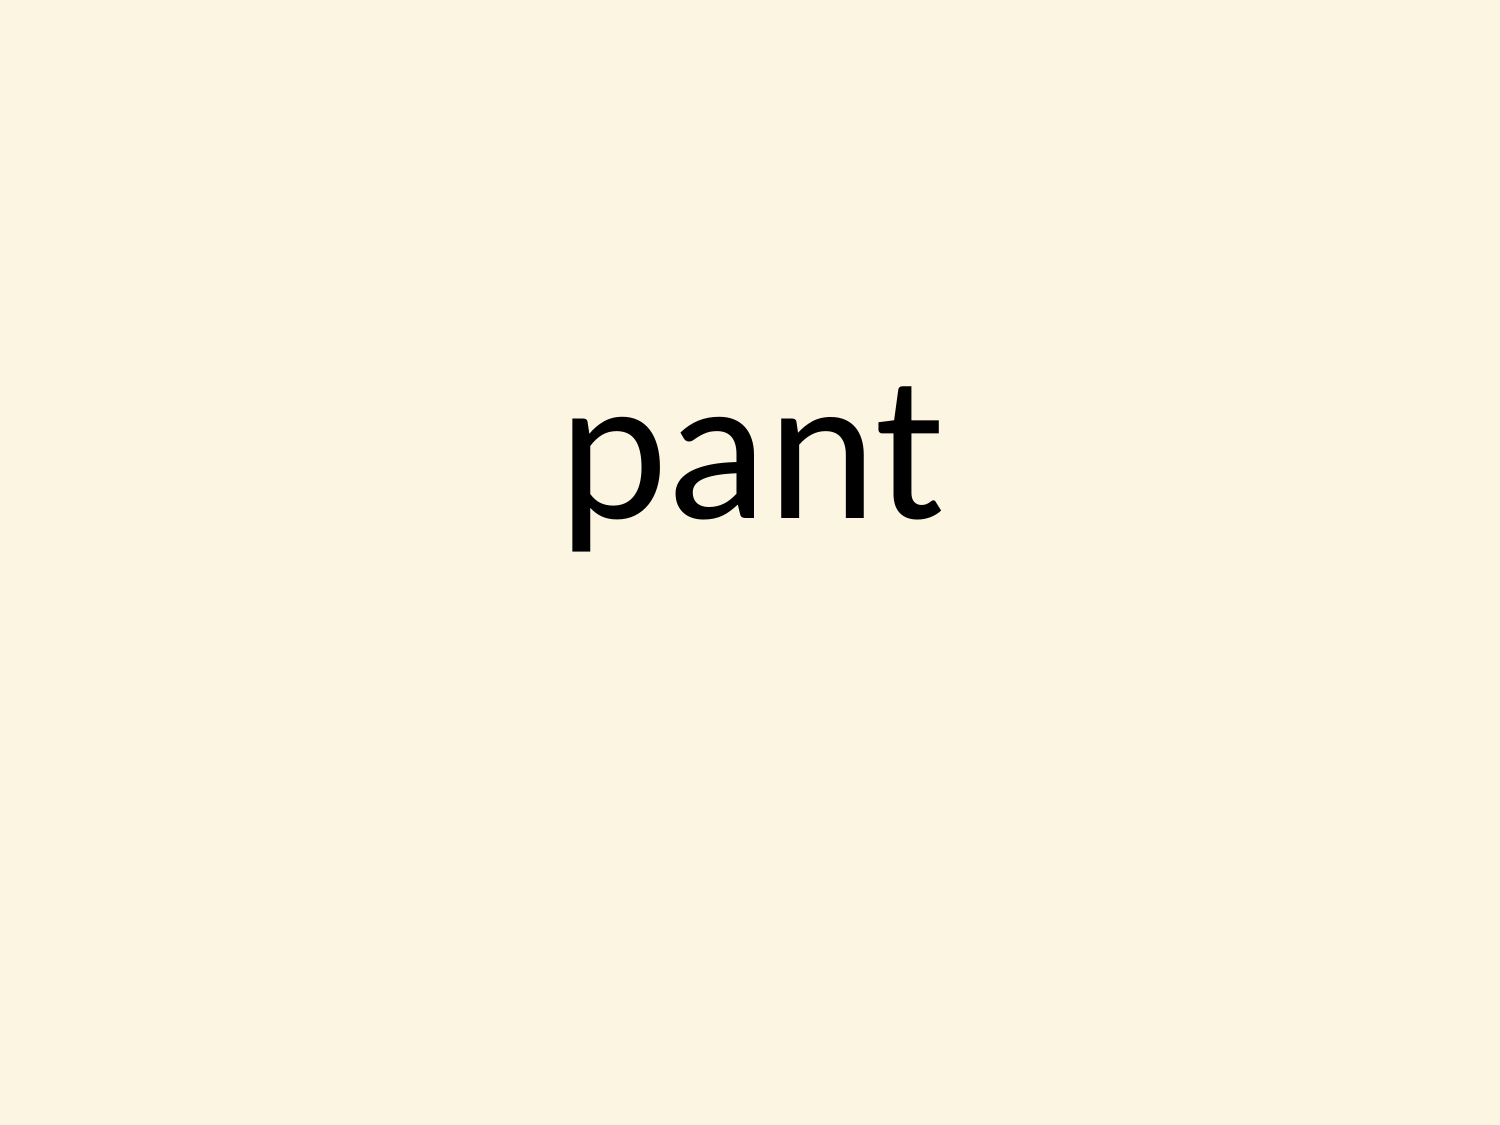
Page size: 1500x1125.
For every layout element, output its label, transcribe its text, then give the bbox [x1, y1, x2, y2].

list pant [76, 302, 1428, 669]
